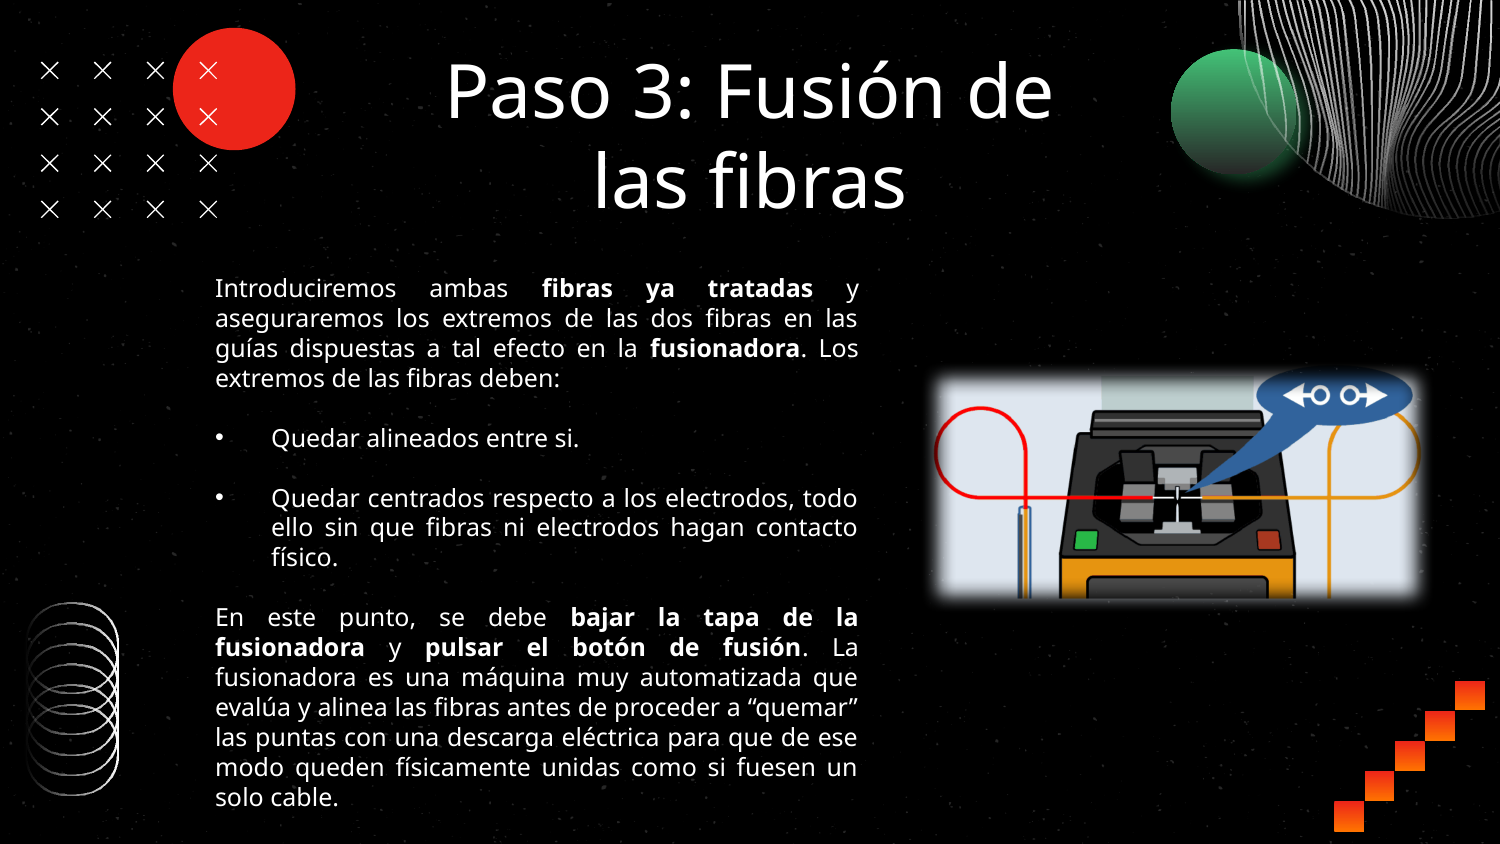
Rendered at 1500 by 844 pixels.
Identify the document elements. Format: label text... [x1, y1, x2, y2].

text_box Introduciremos ambas fibras ya tratadas y aseguraremos los extremos de las dos fibras en las guías dispuestas a tal efecto en la fusionadora. Los extremos de las fibras deben: Quedar alineados entre si. Quedar centrados respecto a los electrodos, todo ello sin que fibras ni electrodos hagan contacto físico. En este punto, se debe bajar la tapa de la fusionadora y pulsar el botón de fusión. La fusionadora es una máquina muy automatizada que evalúa y alinea las fibras antes de proceder a “quemar” las puntas con una descarga eléctrica para que de ese modo queden físicamente unidas como si fuesen un solo cable. [200, 265, 874, 819]
title Paso 3: Fusión de las fibras [387, 94, 1112, 174]
picture [920, 360, 1435, 614]
